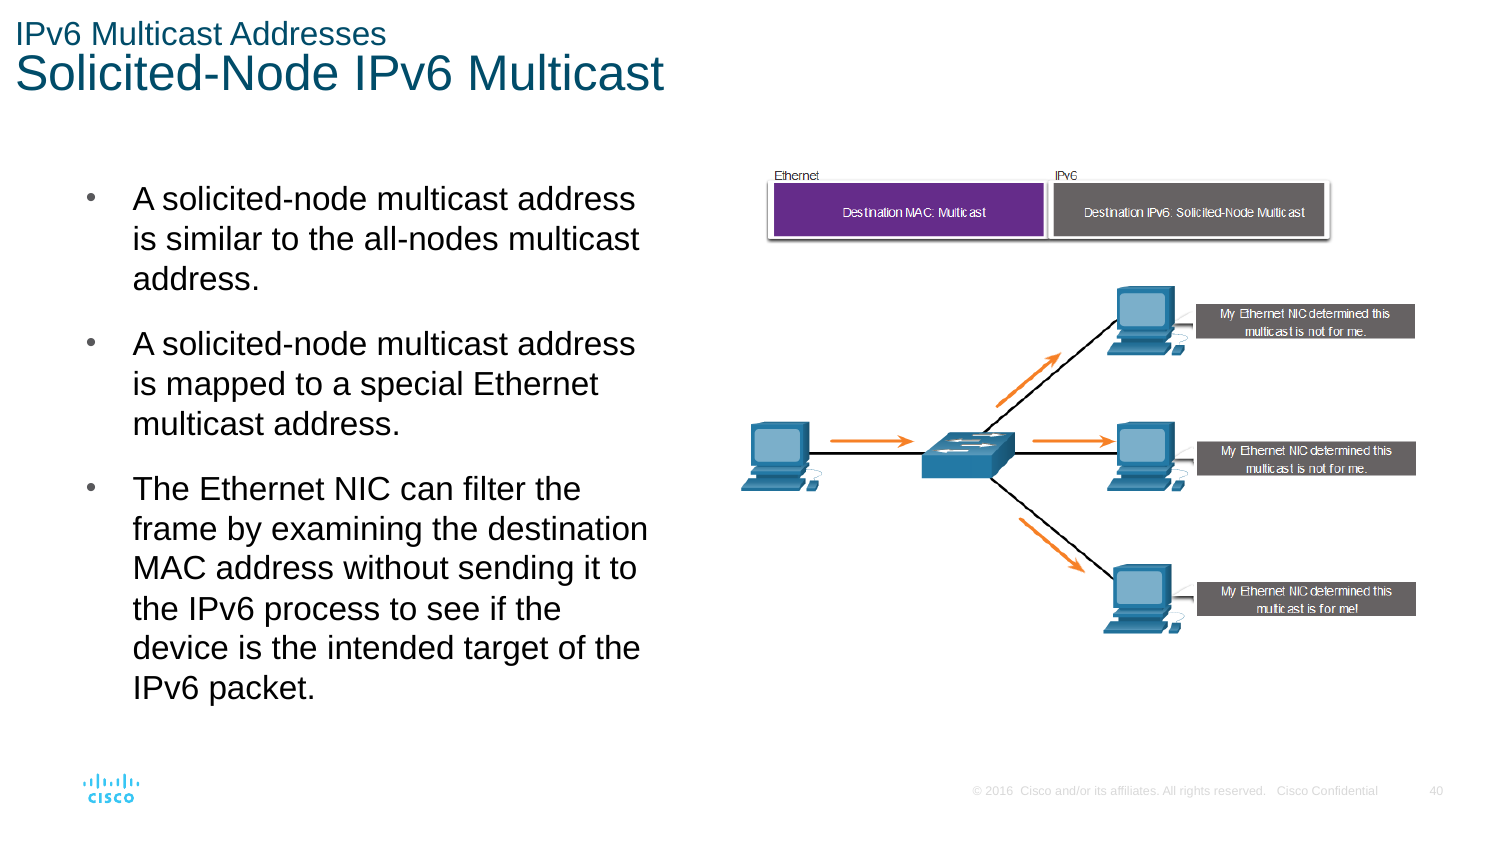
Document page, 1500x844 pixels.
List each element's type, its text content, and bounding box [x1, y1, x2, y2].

list A solicited-node multicast address is similar to the all-nodes multicast address. A solicited-node multicast address is mapped to a special Ethernet multicast address. The Ethernet NIC can filter the frame by examining the destination MAC address without sending it to the IPv6 process to see if the device is the intended target of the IPv6 packet. [70, 169, 670, 720]
title IPv6 Multicast Addresses Solicited-Node IPv6 Multicast [0, 0, 1369, 121]
picture [723, 158, 1430, 665]
